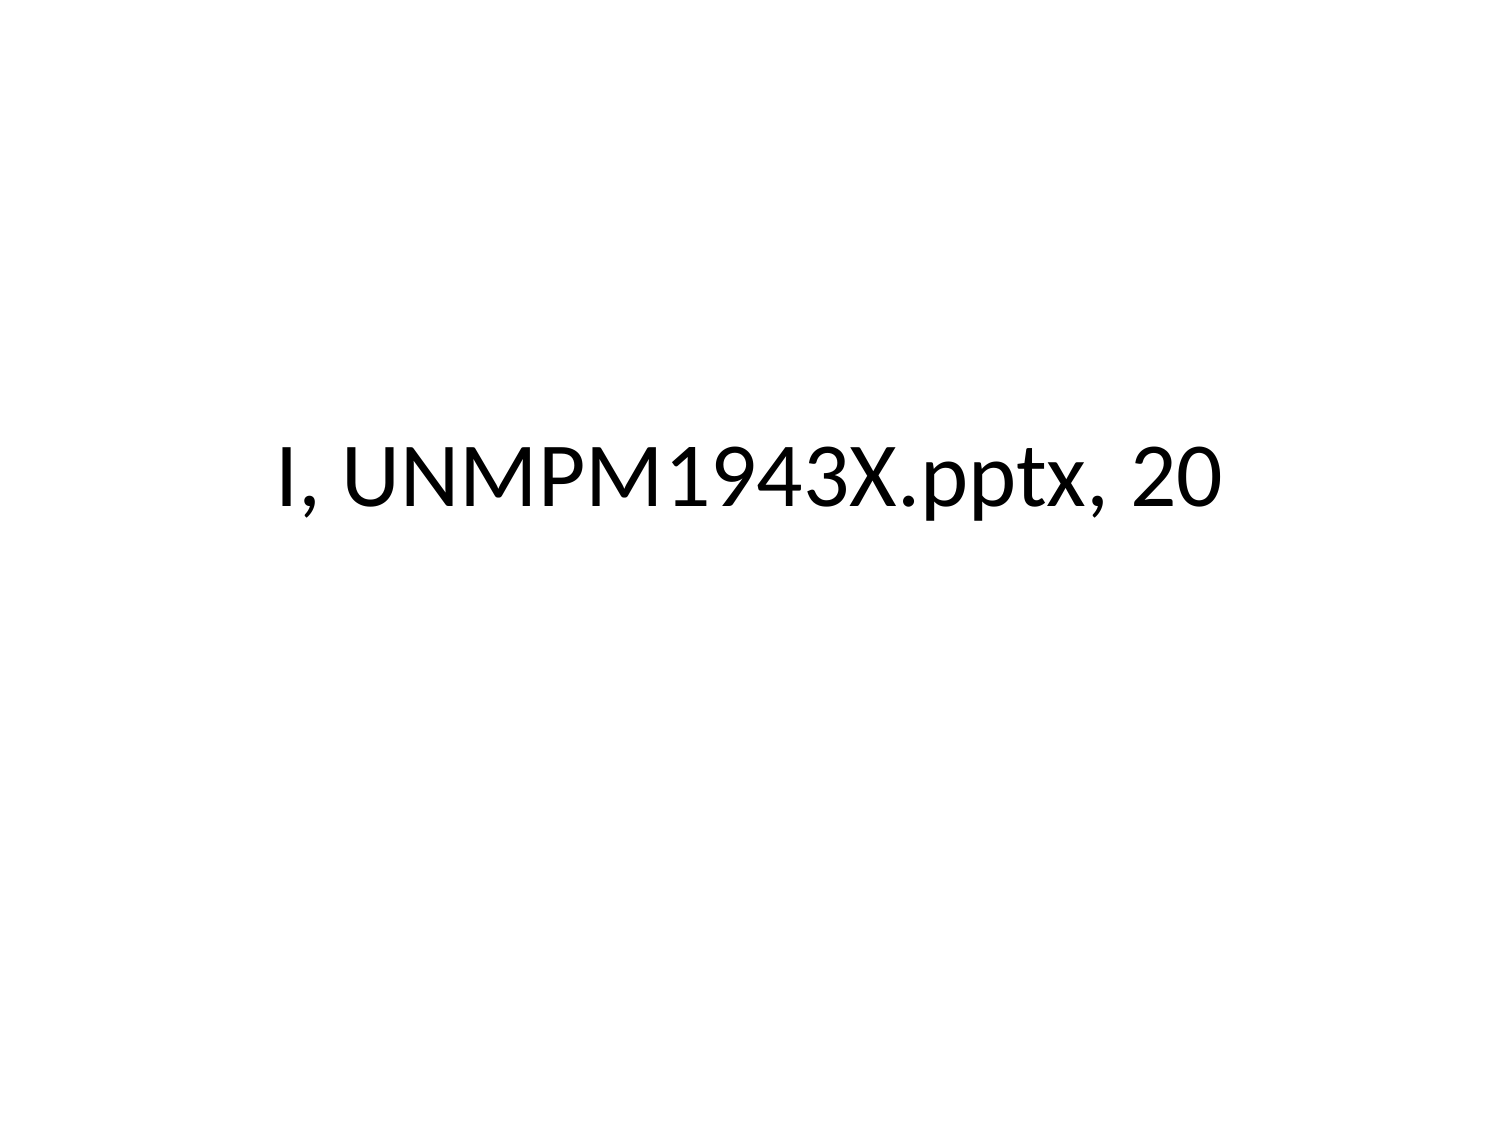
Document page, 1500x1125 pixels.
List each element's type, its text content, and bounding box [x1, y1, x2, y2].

title I, UNMPM1943X.pptx, 20 [112, 349, 1388, 591]
